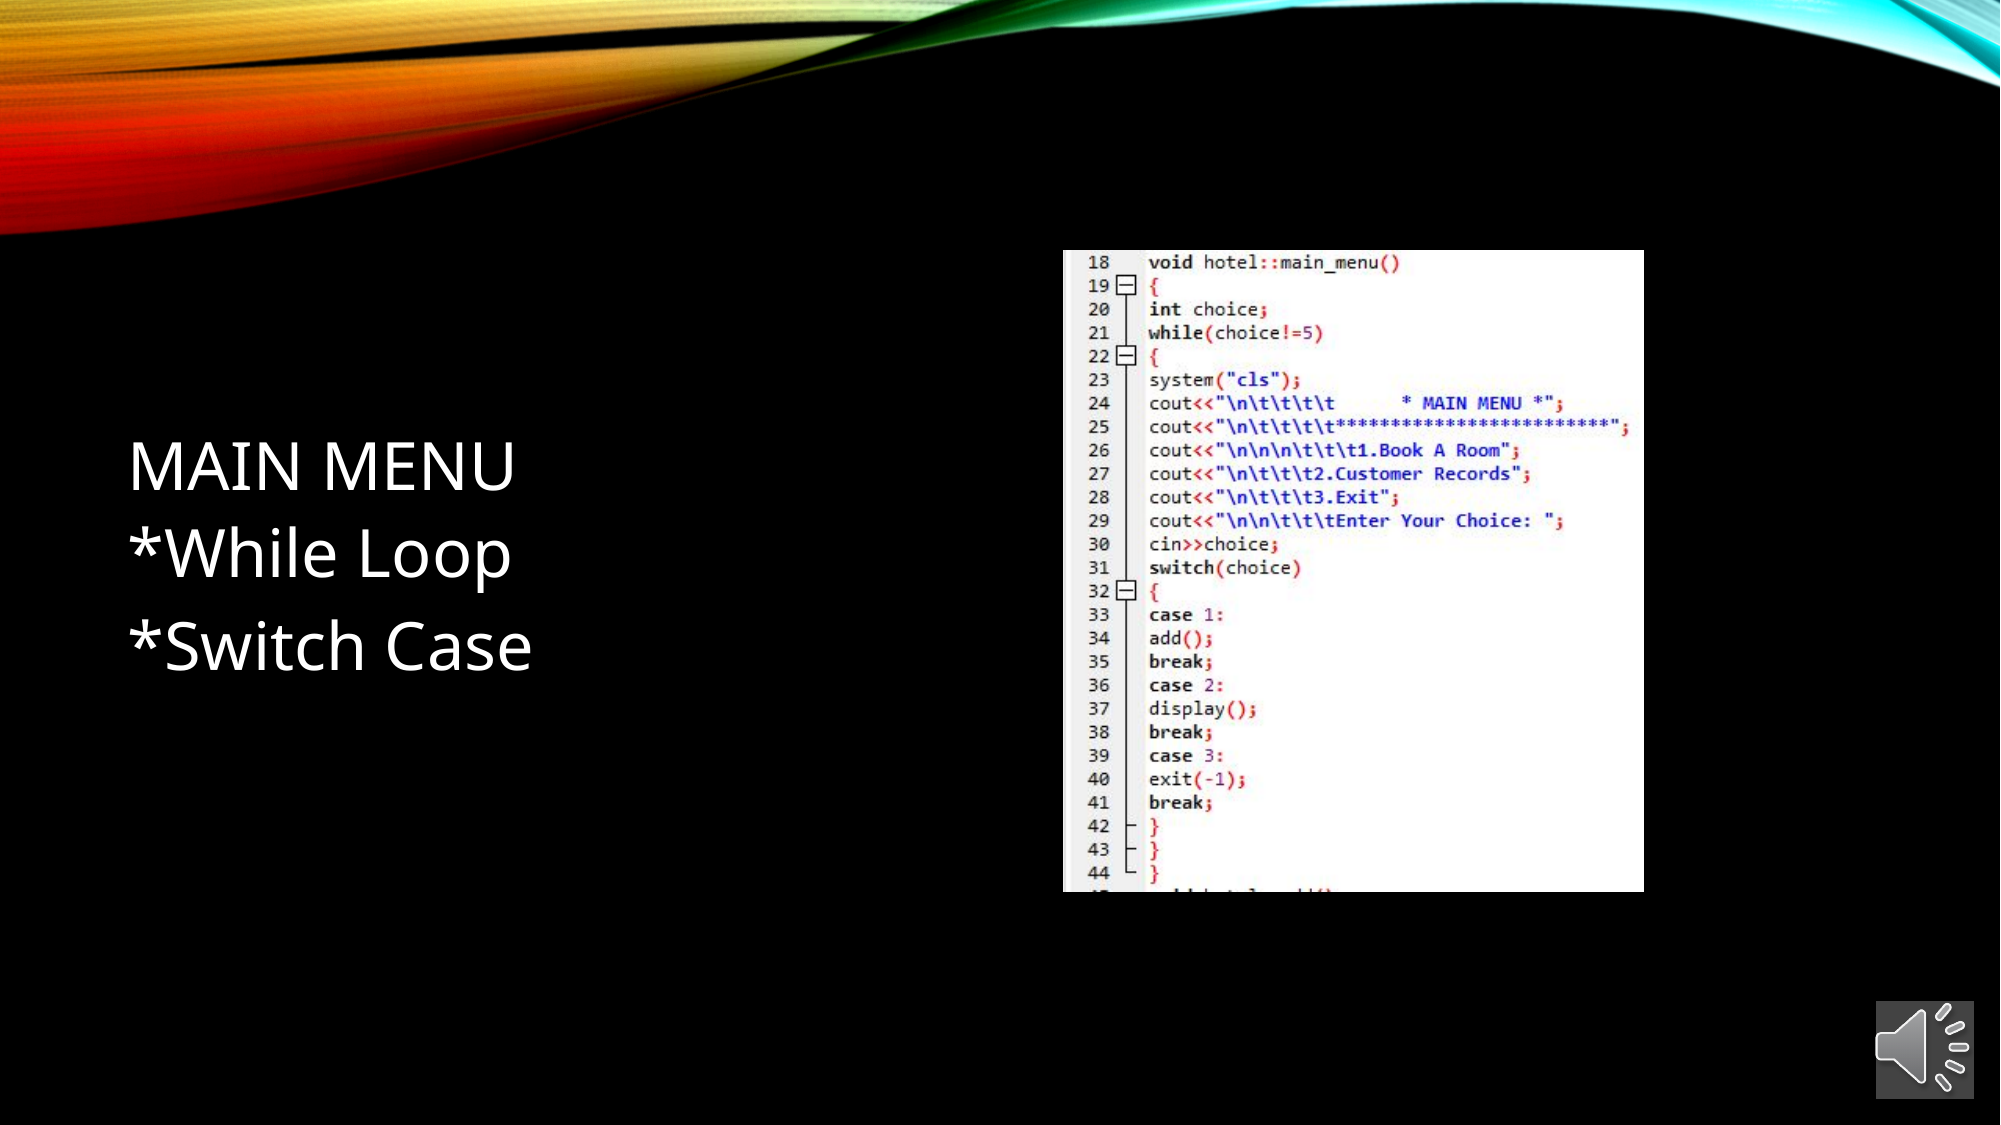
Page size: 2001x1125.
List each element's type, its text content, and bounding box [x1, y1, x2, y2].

list *While Loop *Switch Case [112, 512, 788, 1021]
picture [0, 0, 2000, 237]
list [1063, 250, 1644, 892]
title Main menu [112, 249, 788, 512]
picture [1874, 999, 1976, 1101]
